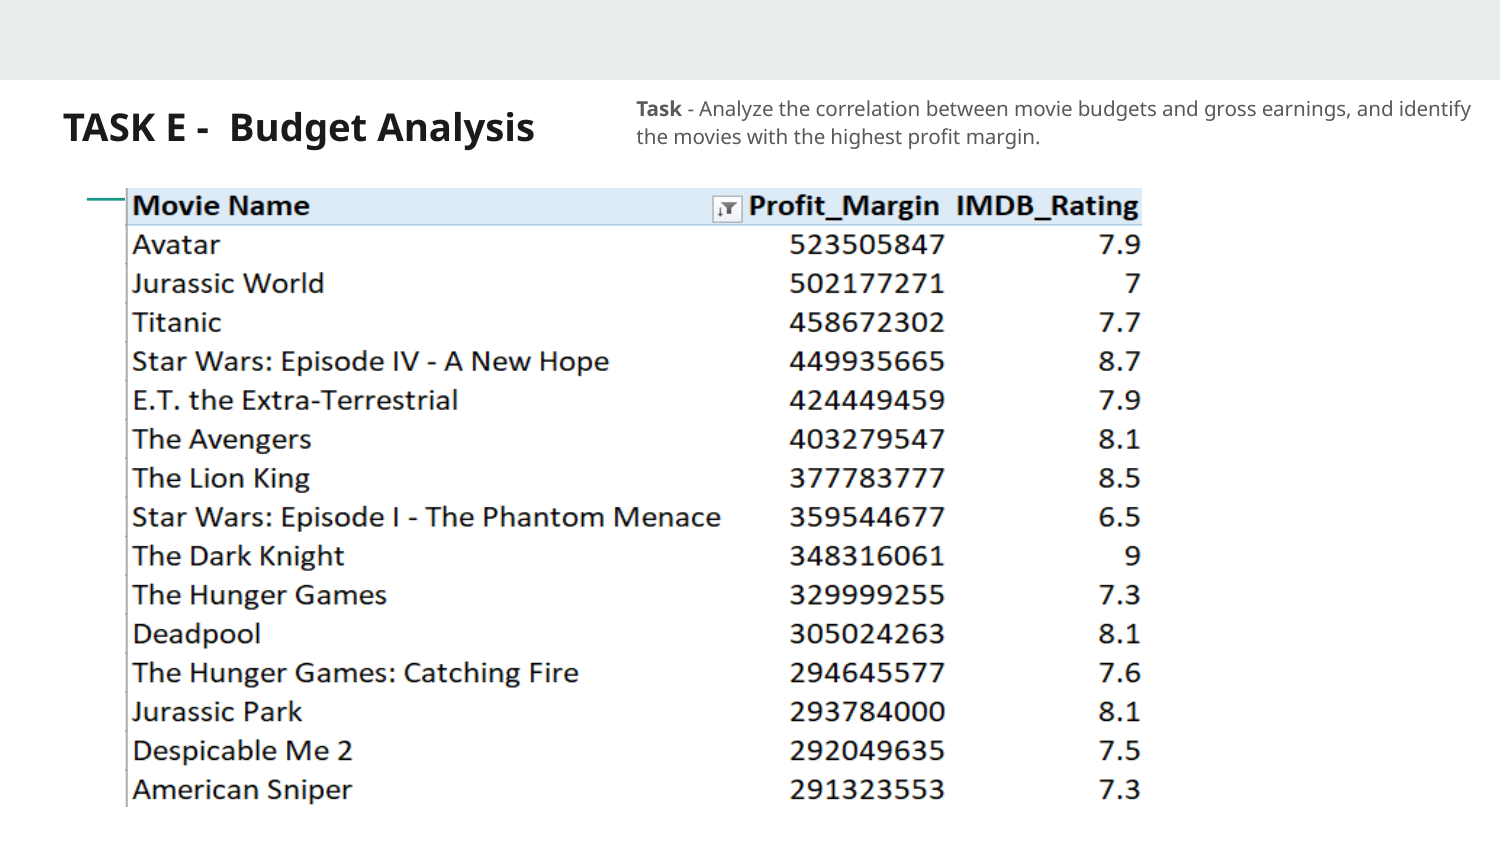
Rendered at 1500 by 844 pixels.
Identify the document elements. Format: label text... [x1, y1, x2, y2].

picture [124, 188, 1142, 807]
title TASK E - Budget Analysis [47, 87, 651, 176]
list Task - Analyze the correlation between movie budgets and gross earnings, and identify the movies with the highest profit margin. [621, 77, 1500, 165]
